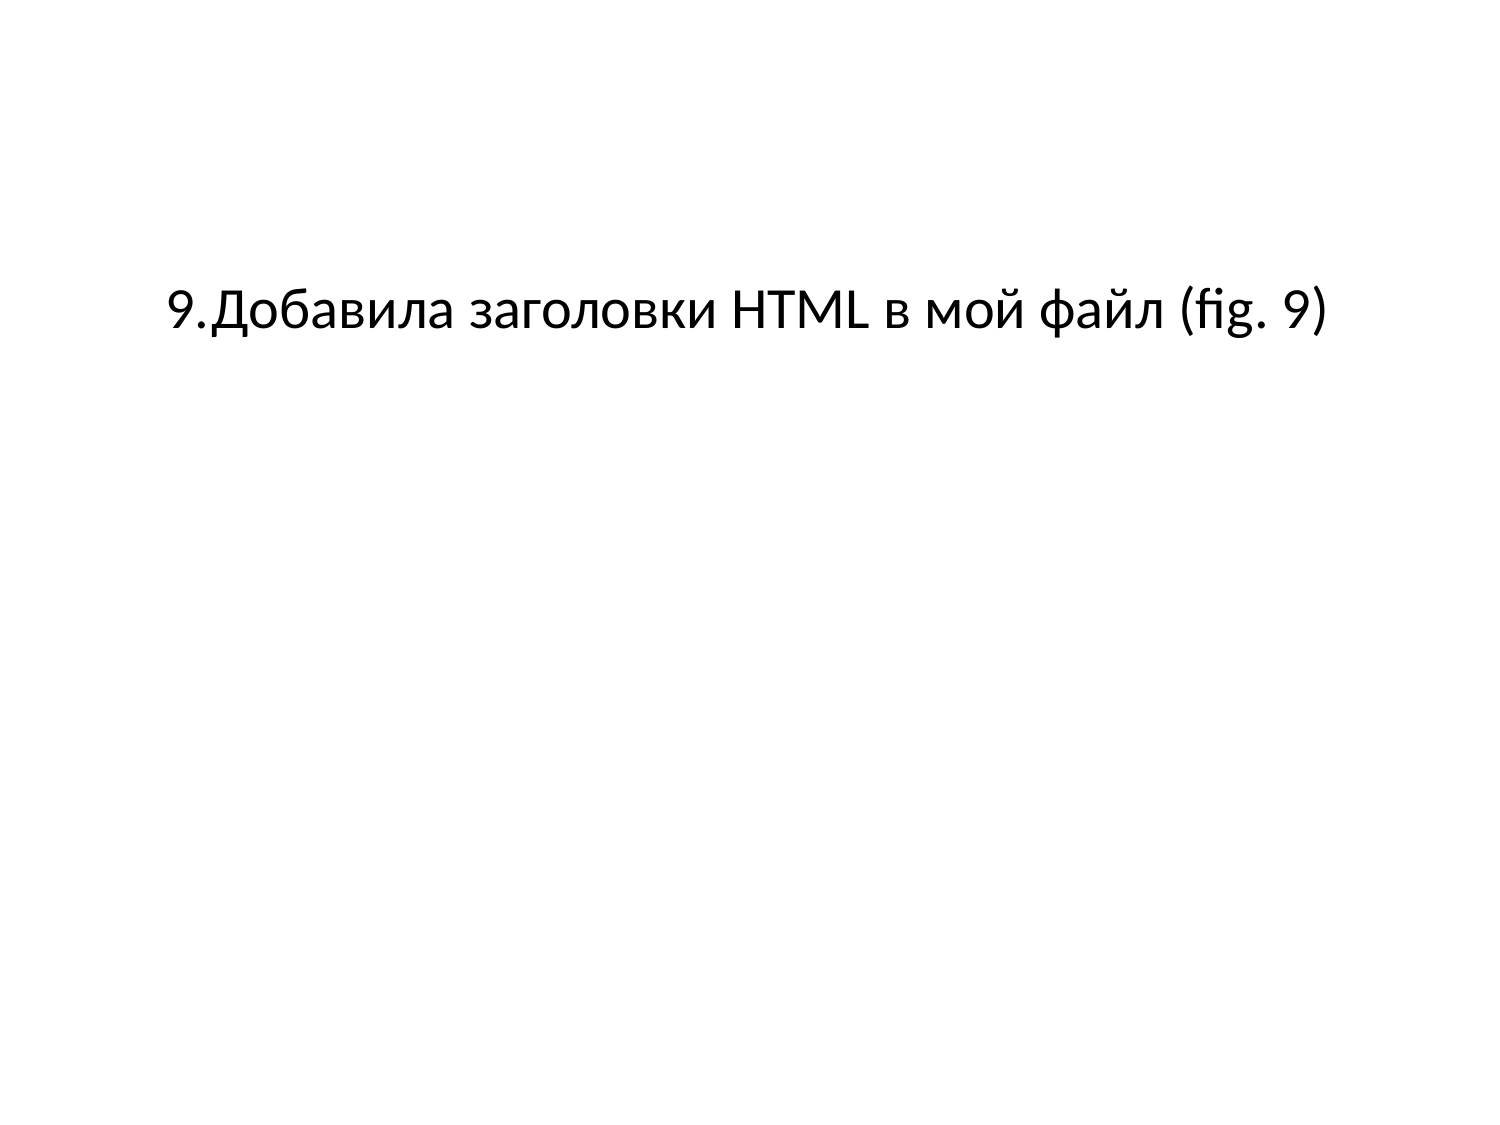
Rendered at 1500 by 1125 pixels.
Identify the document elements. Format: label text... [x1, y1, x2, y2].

list Добавила заголовки HTML в мой файл (fig. 9) [75, 262, 1425, 1005]
